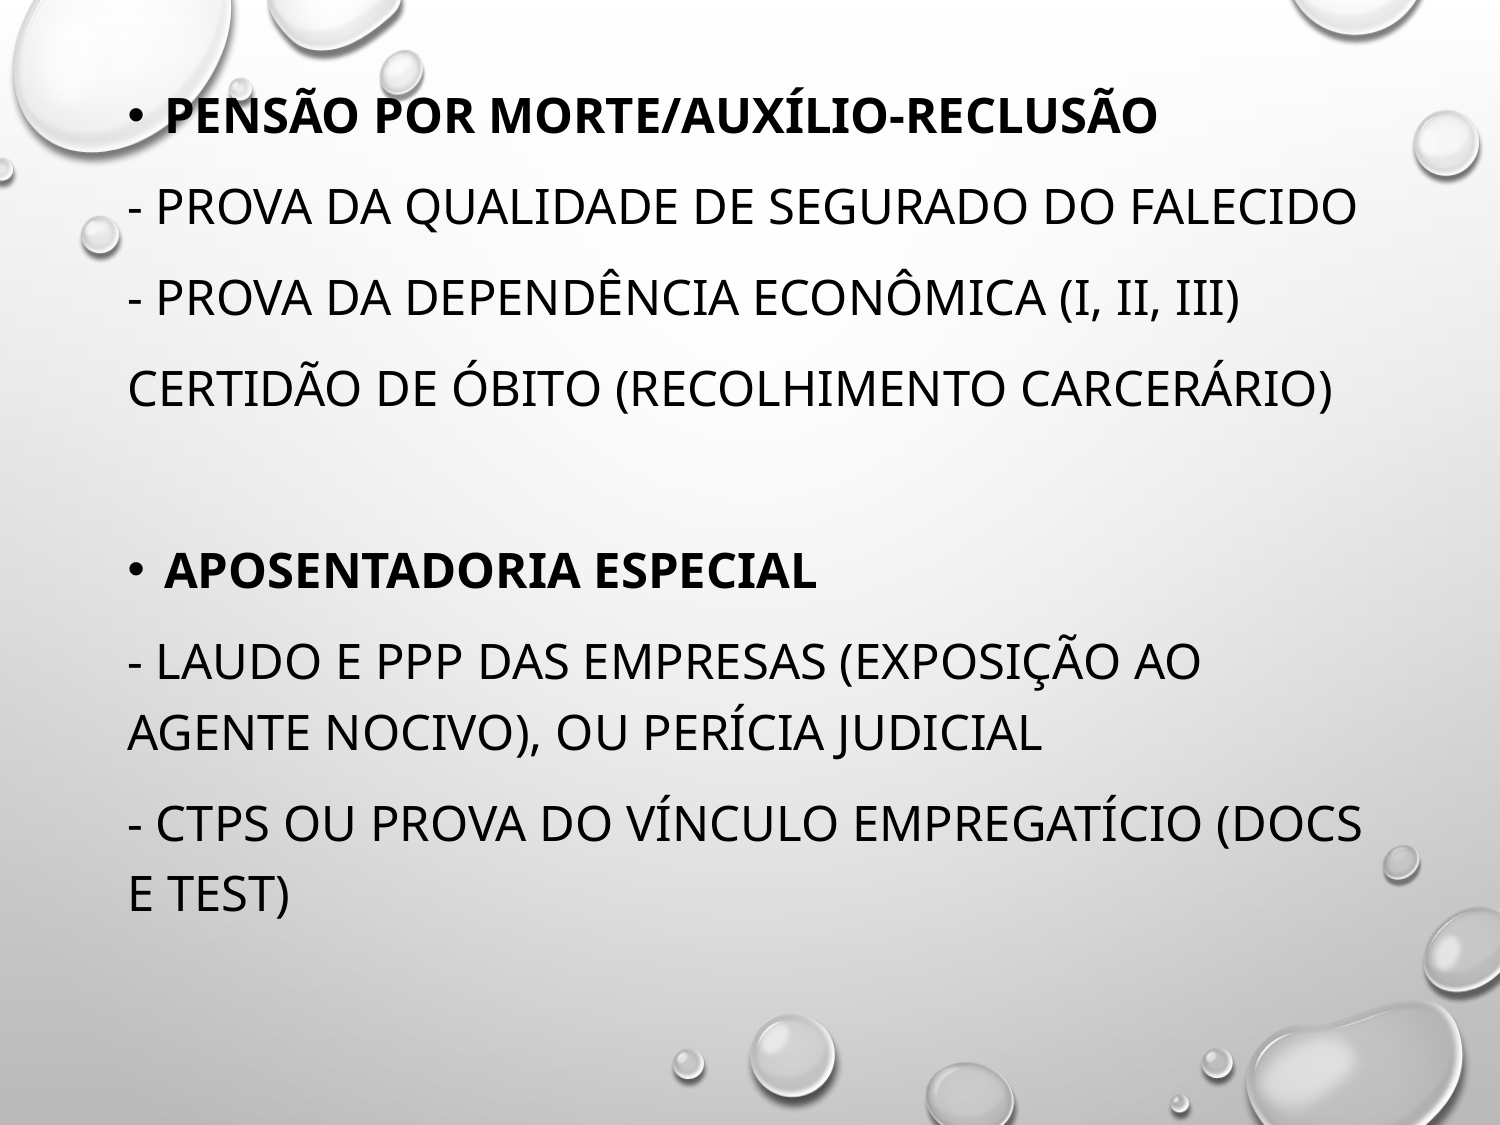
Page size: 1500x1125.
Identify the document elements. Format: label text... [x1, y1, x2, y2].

picture [0, 0, 1500, 1125]
list PENSÃO POR MORTE/AUXÍLIO-RECLUSÃO - PROVA DA QUALIDADE DE SEGURADO DO FALECIDO - PROVA DA DEPENDÊNCIA ECONÔMICA (I, II, III) CERTIDÃO DE ÓBITO (RECOLHIMENTO CARCERÁRIO) APOSENTADORIA ESPECIAL - LAUDO E PPP DAS EMPRESAS (EXPOSIÇÃO AO AGENTE NOCIVO), OU PERÍCIA JUDICIAL - CTPS OU PROVA DO VÍNCULO EMPREGATÍCIO (DOCS E TEST) [112, 65, 1388, 950]
